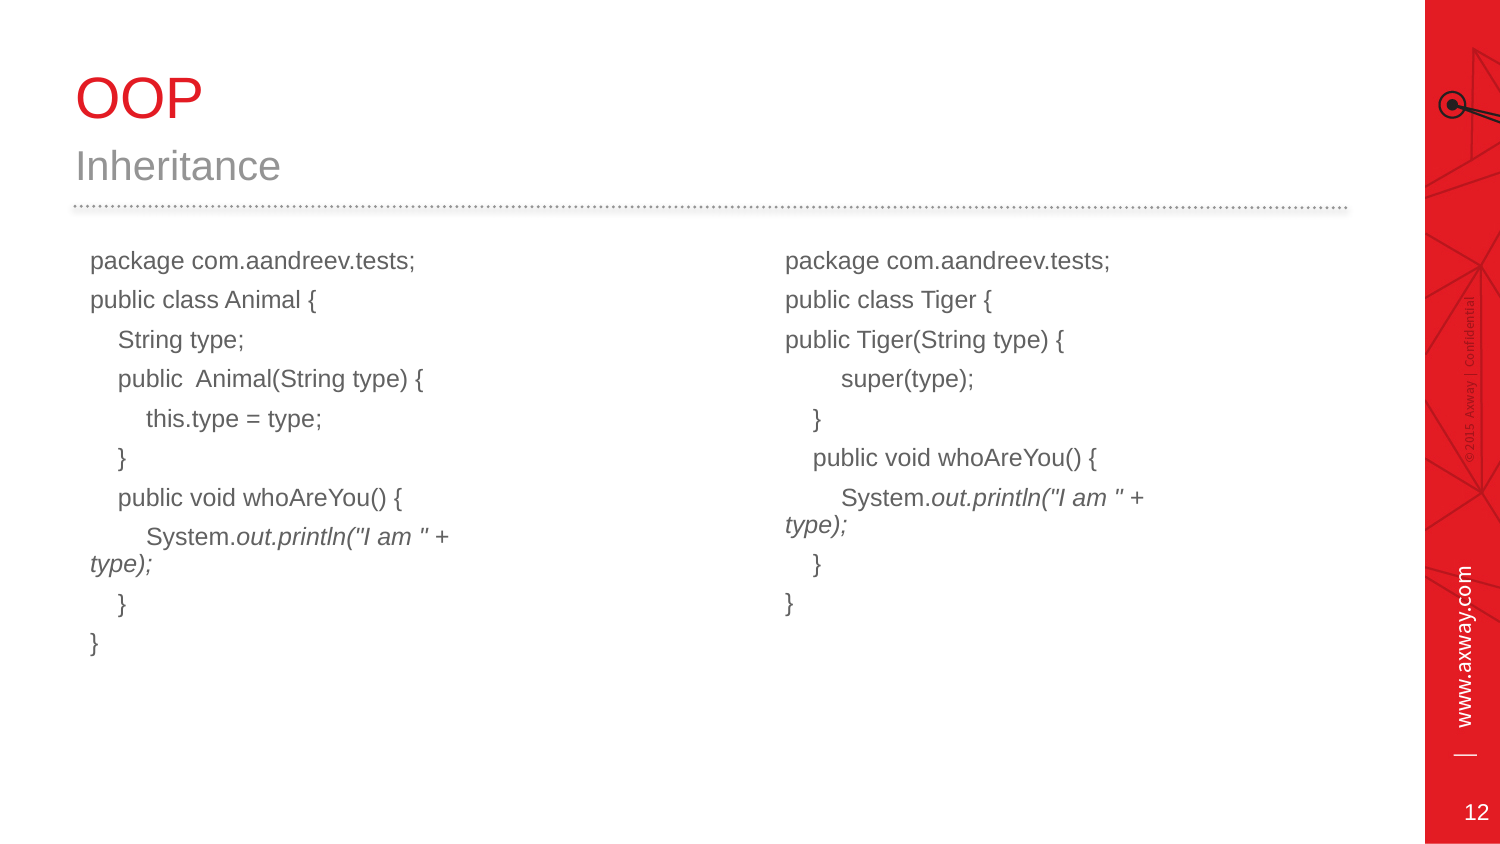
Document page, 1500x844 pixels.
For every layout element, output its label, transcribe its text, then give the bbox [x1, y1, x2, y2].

text_box package com.aandreev.tests; public class Tiger { public Tiger(String type) { super(type); } public void whoAreYou() { System.out.println("I am " + type); } } [770, 240, 1185, 844]
list Inheritance [74, 139, 1351, 205]
title OOP [74, 63, 1351, 139]
picture [1425, 0, 1500, 773]
list package com.aandreev.tests; public class Animal { String type; public Animal(String type) { this.type = type; } public void whoAreYou() { System.out.println("I am " + type); } } [74, 240, 491, 844]
slide_number 12 [1423, 773, 1500, 844]
